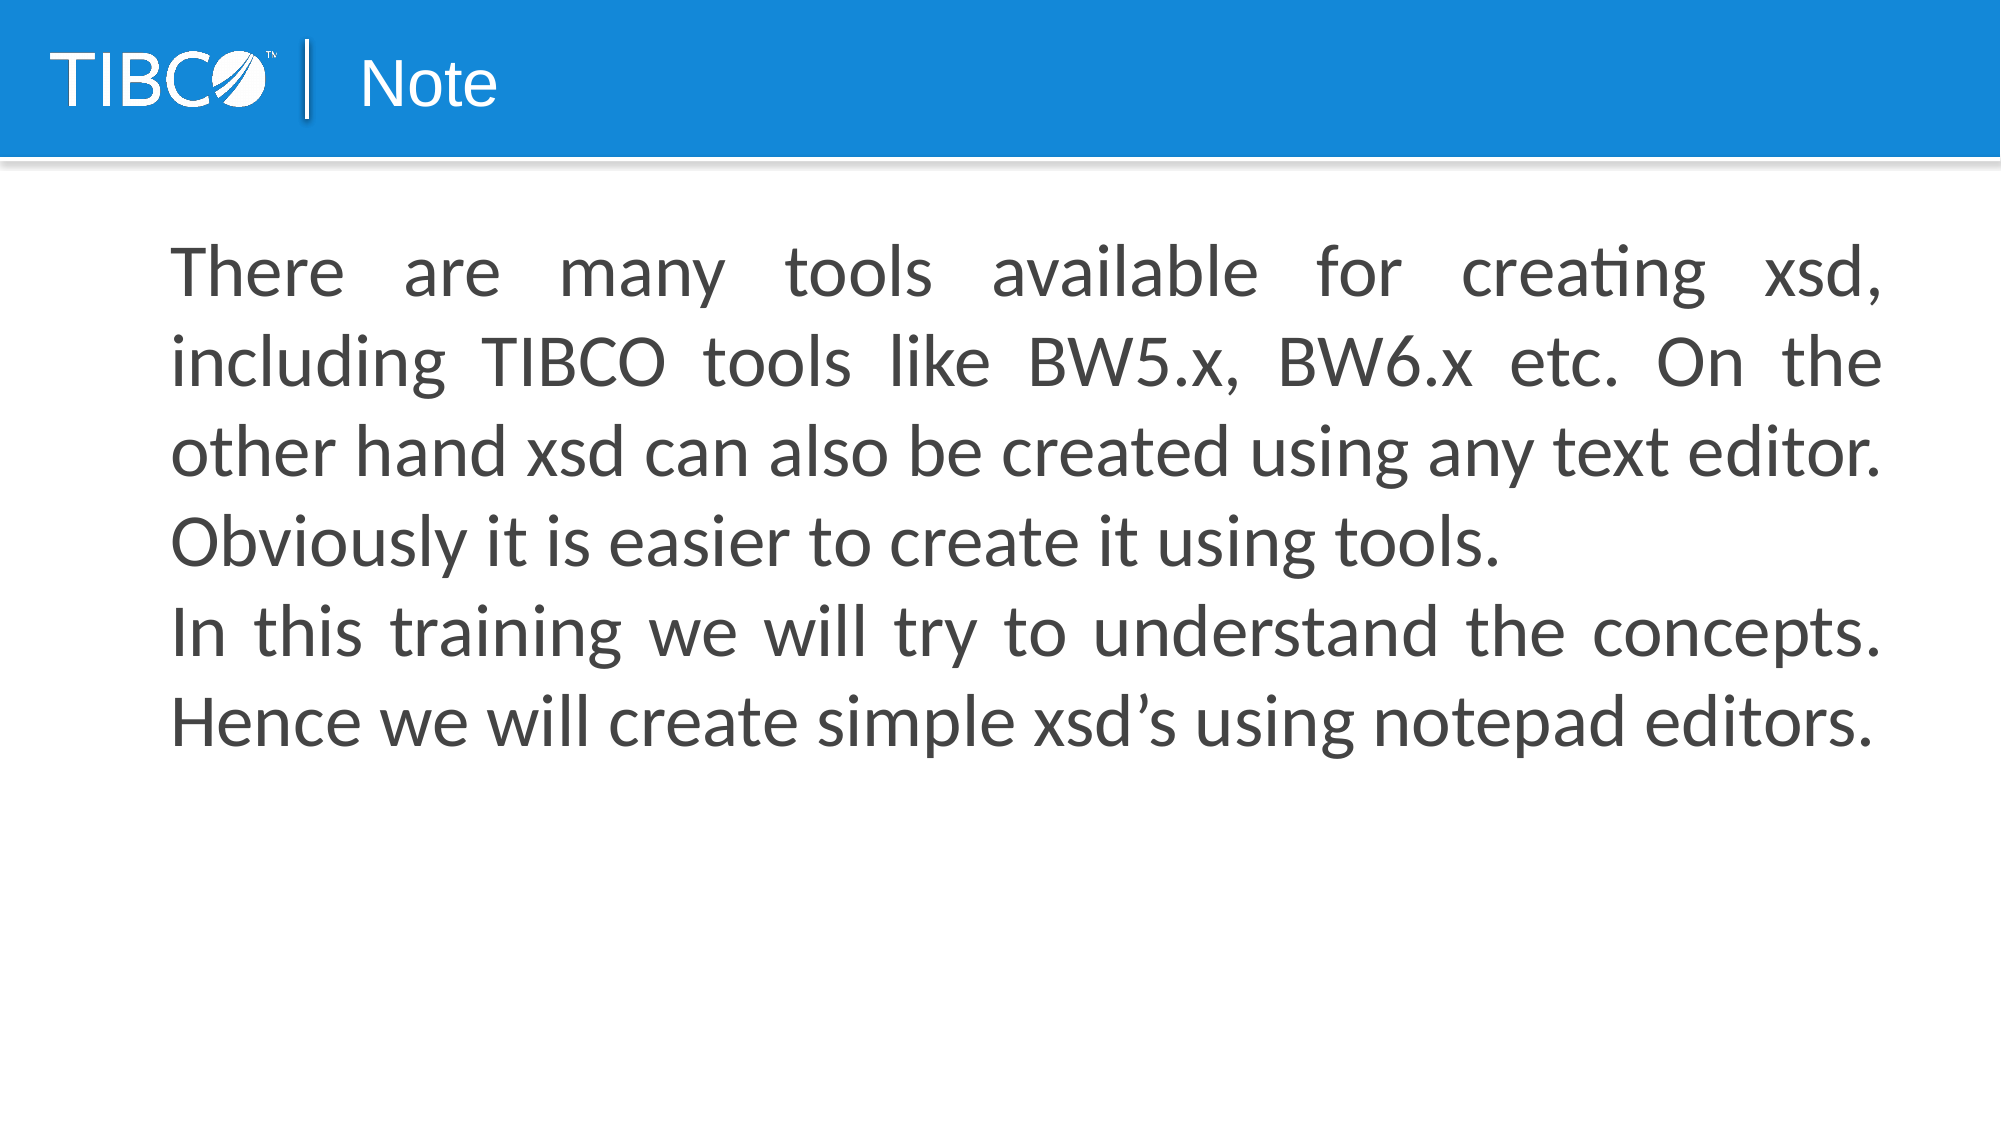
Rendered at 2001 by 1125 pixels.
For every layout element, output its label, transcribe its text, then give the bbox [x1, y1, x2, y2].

list There are many tools available for creating xsd, including TIBCO tools like BW5.x, BW6.x etc. On the other hand xsd can also be created using any text editor. Obviously it is easier to create it using tools. In this training we will try to understand the concepts. Hence we will create simple xsd’s using notepad editors. [155, 213, 1900, 1054]
title Note [344, 0, 1900, 159]
